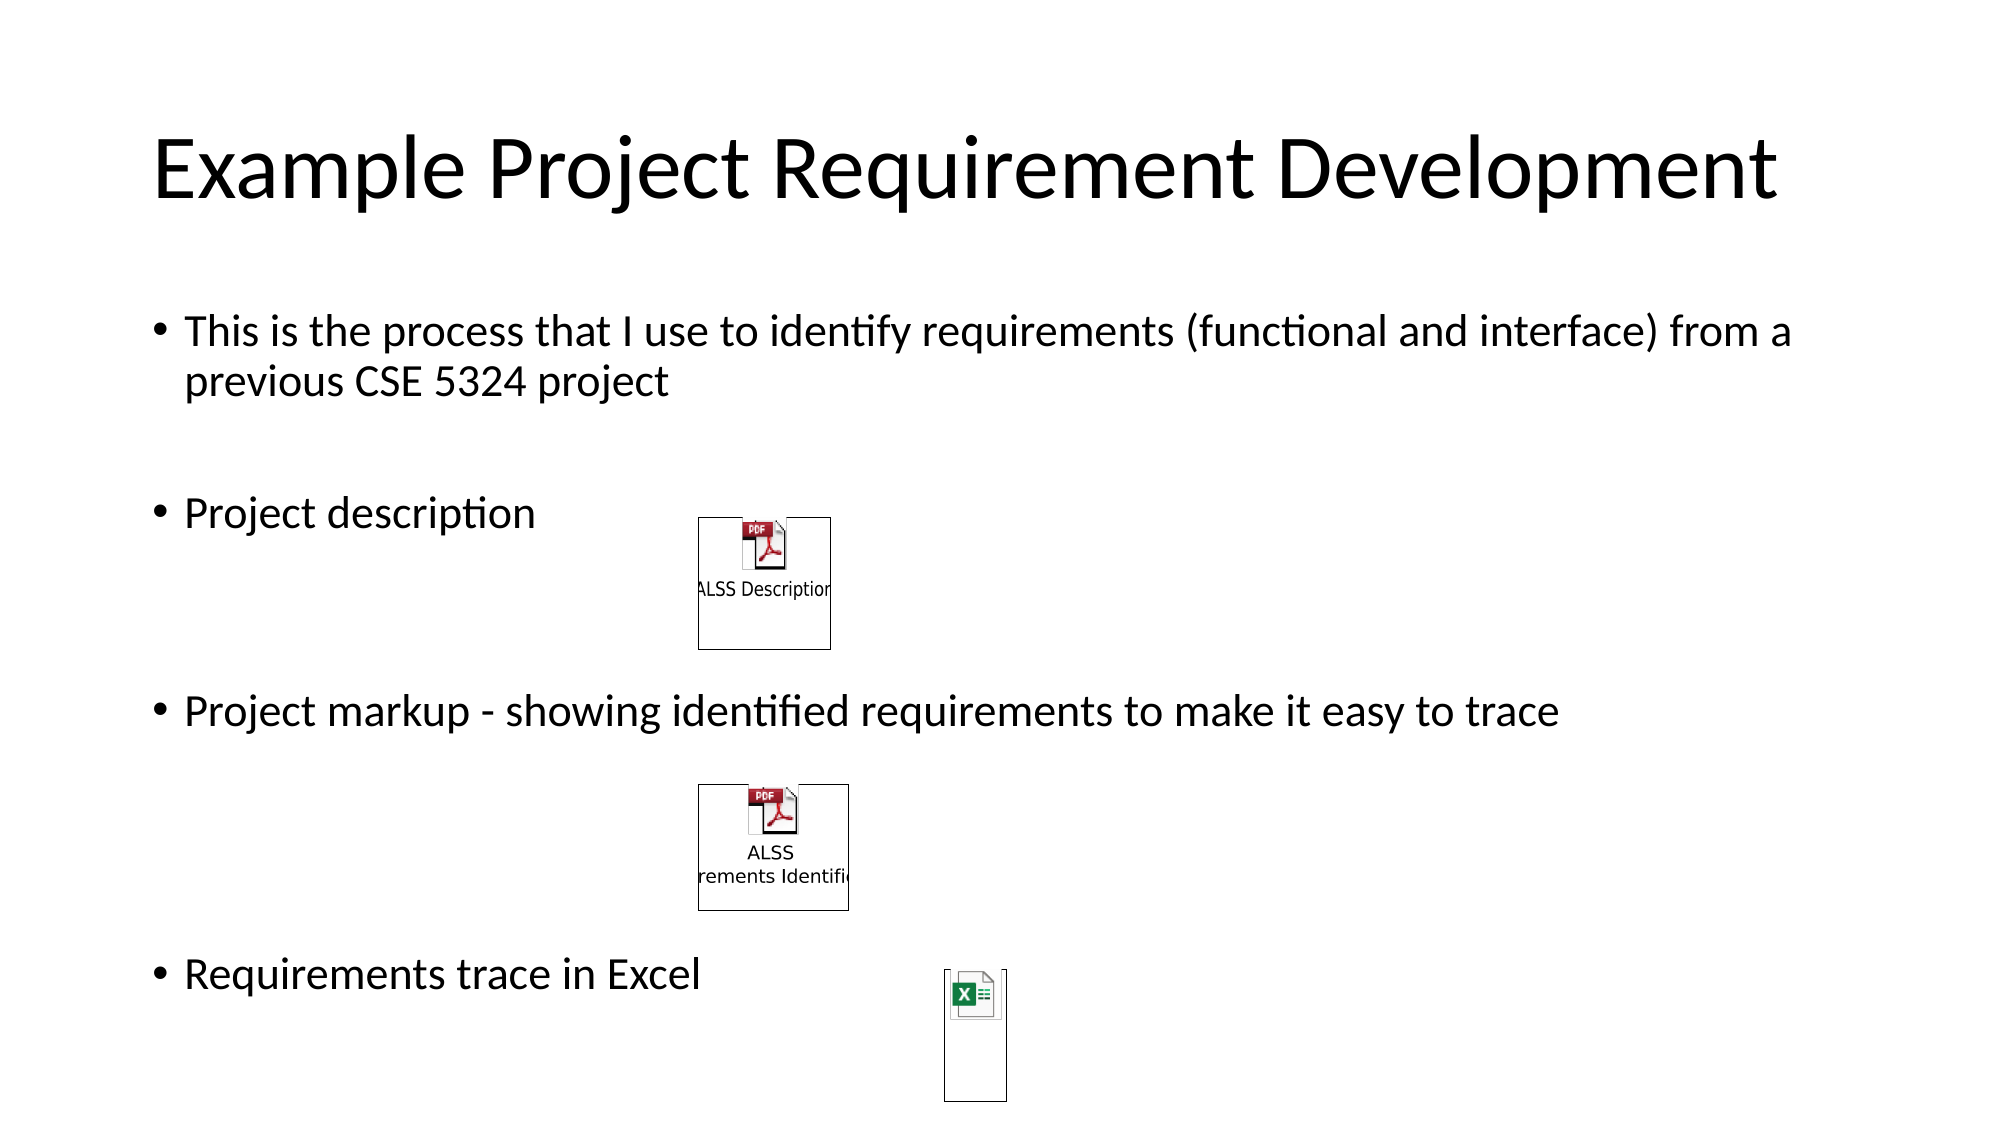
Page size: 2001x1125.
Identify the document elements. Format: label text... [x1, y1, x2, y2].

title Example Project Requirement Development [137, 59, 1863, 278]
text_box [698, 516, 831, 650]
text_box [944, 968, 1008, 1102]
list This is the process that I use to identify requirements (functional and interface) from a previous CSE 5324 project Project description Project markup - showing identified requirements to make it easy to trace Requirements trace in Excel [137, 299, 1863, 1014]
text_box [698, 784, 849, 912]
